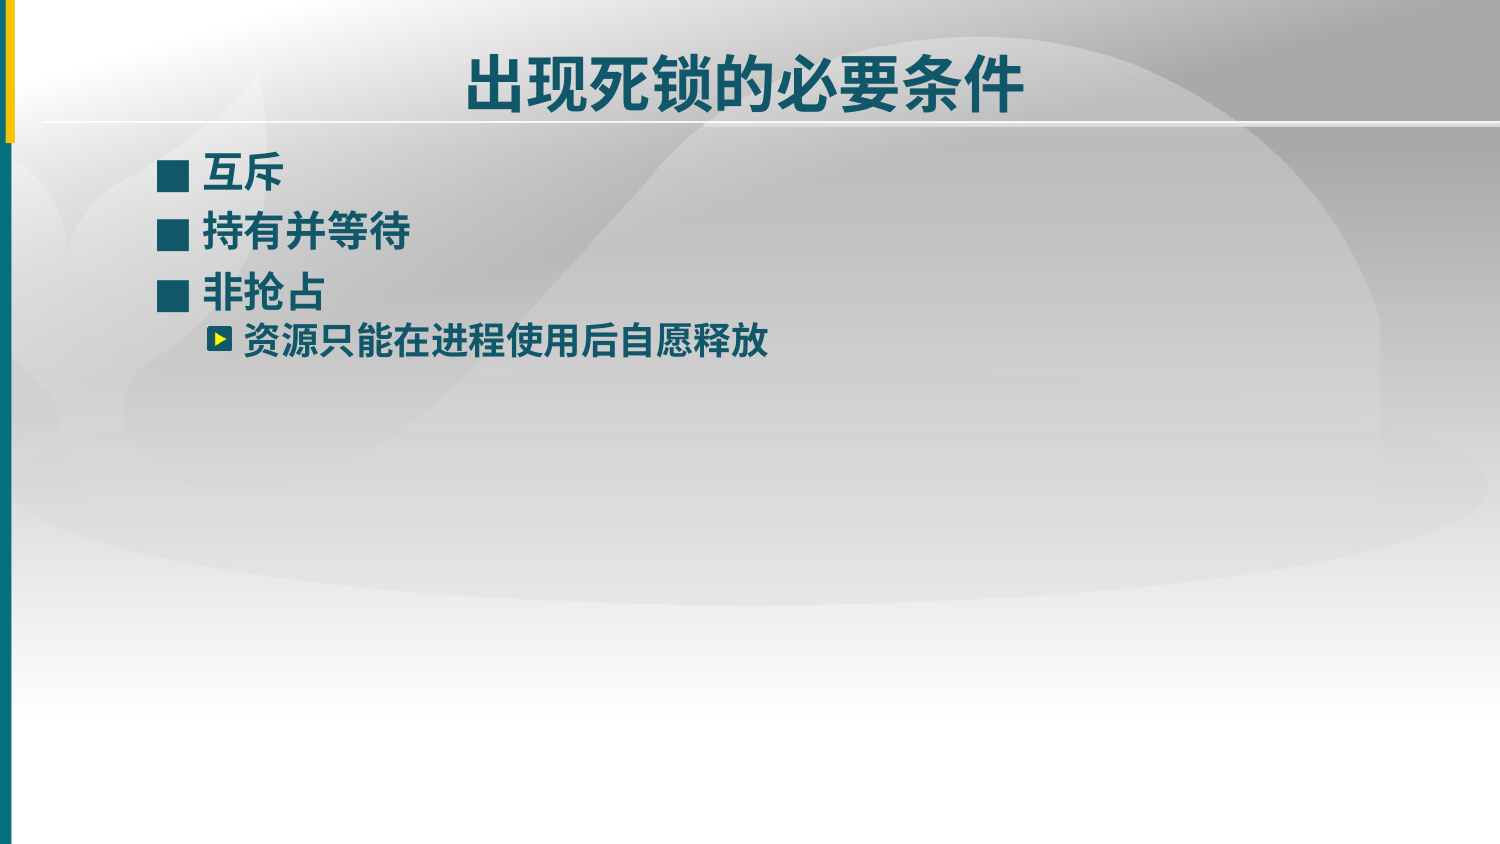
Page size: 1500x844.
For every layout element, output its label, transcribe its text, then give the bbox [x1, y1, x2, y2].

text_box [138, 196, 446, 257]
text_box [138, 138, 317, 196]
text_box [138, 257, 985, 372]
text_box 出现死锁的必要条件 [70, 37, 1421, 121]
picture [0, 0, 1500, 844]
